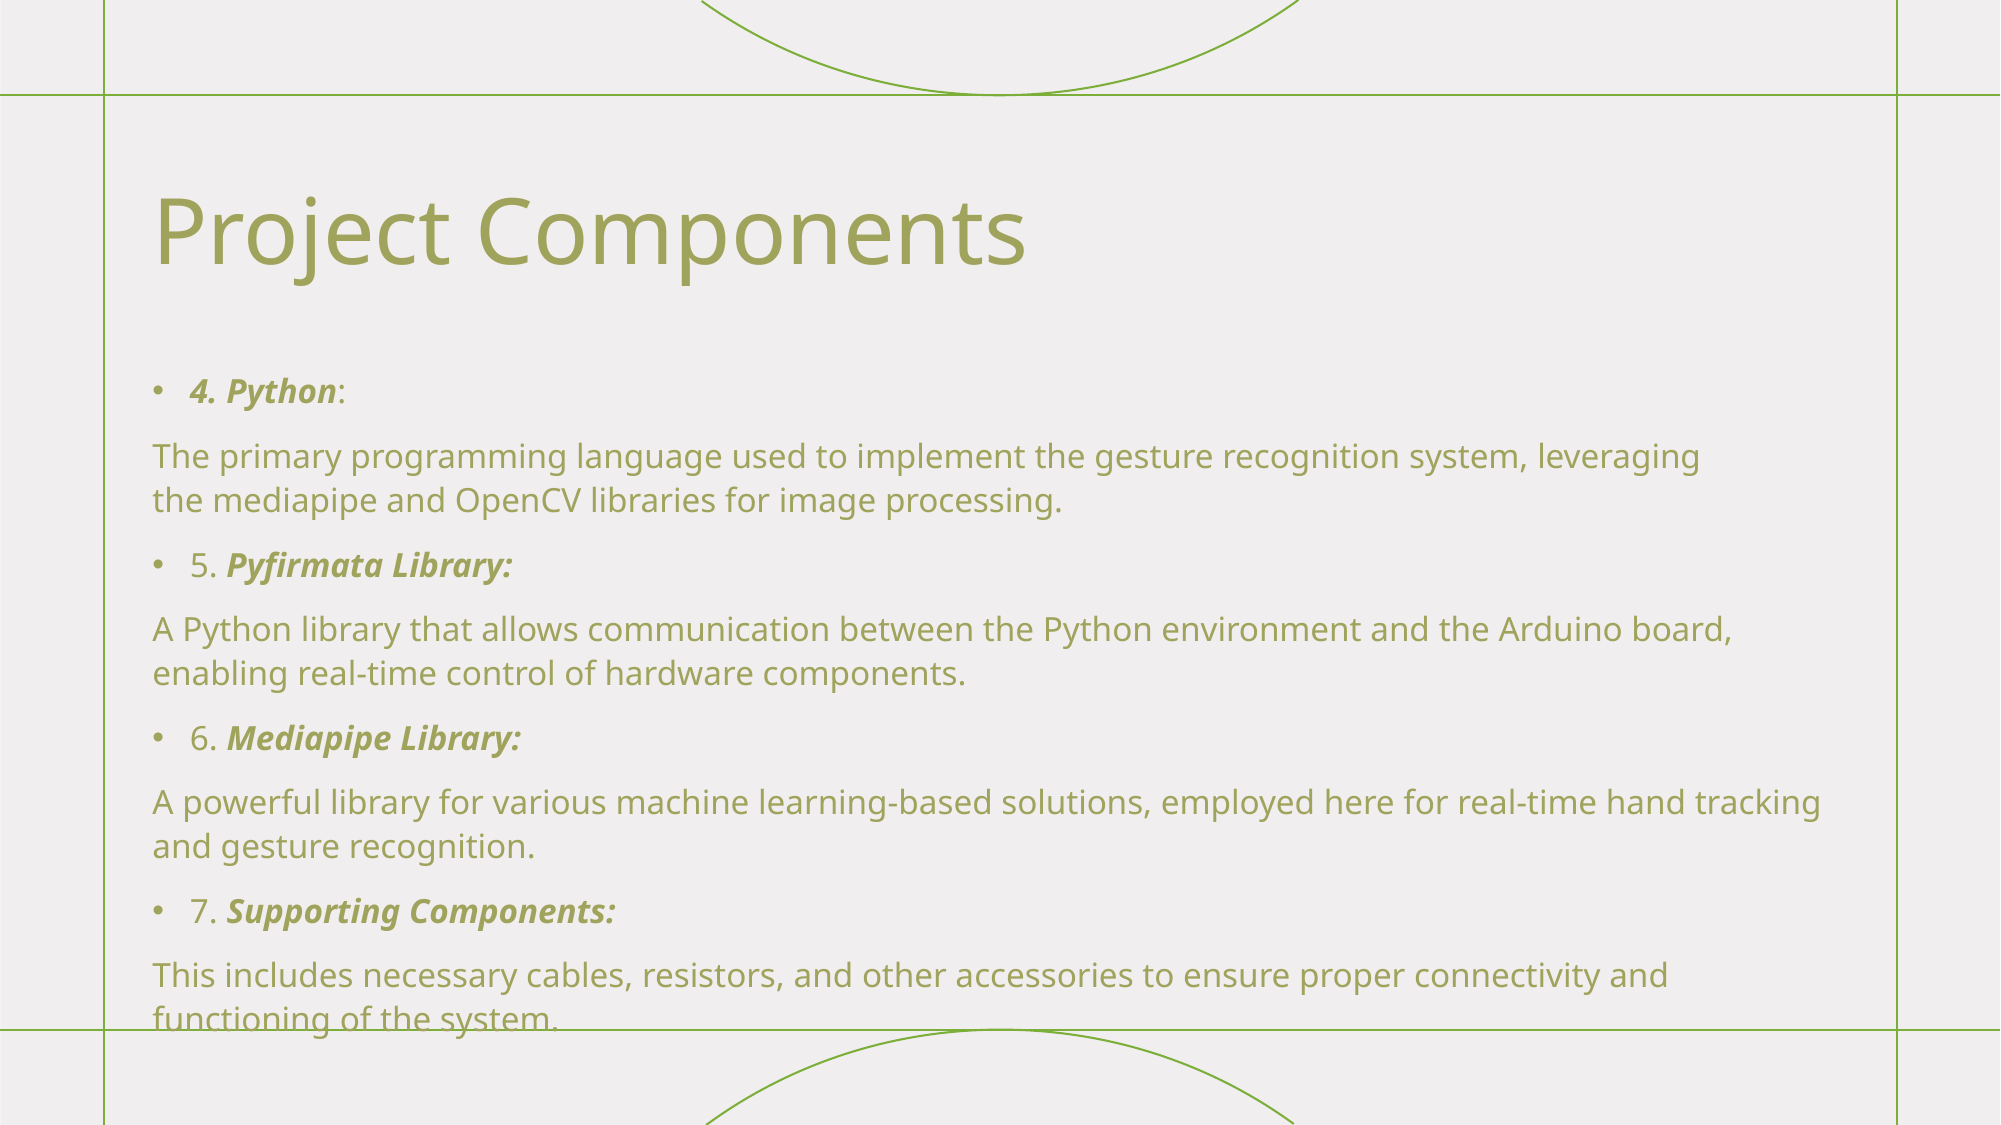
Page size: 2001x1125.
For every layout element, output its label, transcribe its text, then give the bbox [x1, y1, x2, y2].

title Project Components [137, 119, 1863, 337]
list 4. Python: The primary programming language used to implement the gesture recognition system, leveraging the mediapipe and OpenCV libraries for image processing. 5. Pyfirmata Library: A Python library that allows communication between the Python environment and the Arduino board, enabling real-time control of hardware components. 6. Mediapipe Library: A powerful library for various machine learning-based solutions, employed here for real-time hand tracking and gesture recognition. 7. Supporting Components: This includes necessary cables, resistors, and other accessories to ensure proper connectivity and functioning of the system. [137, 359, 1863, 1125]
